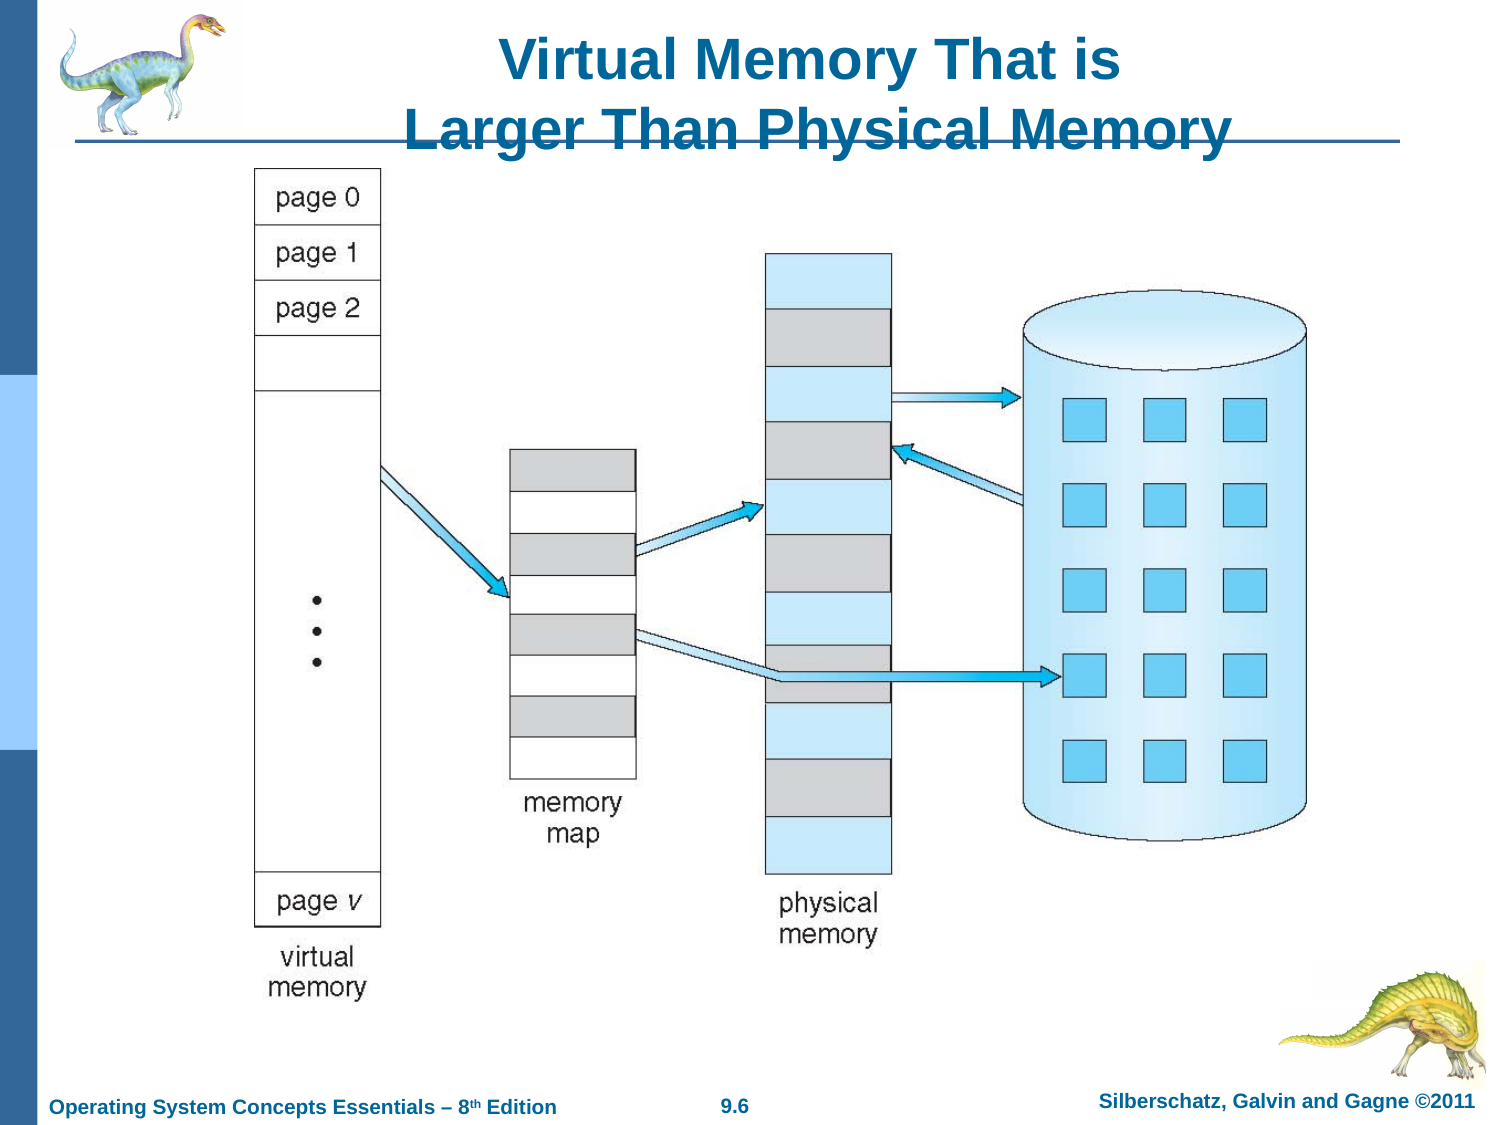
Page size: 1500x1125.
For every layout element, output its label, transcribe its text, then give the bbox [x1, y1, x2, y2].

picture [254, 168, 1486, 1090]
picture [46, 0, 244, 149]
title Virtual Memory That is Larger Than Physical Memory [149, 4, 1489, 170]
